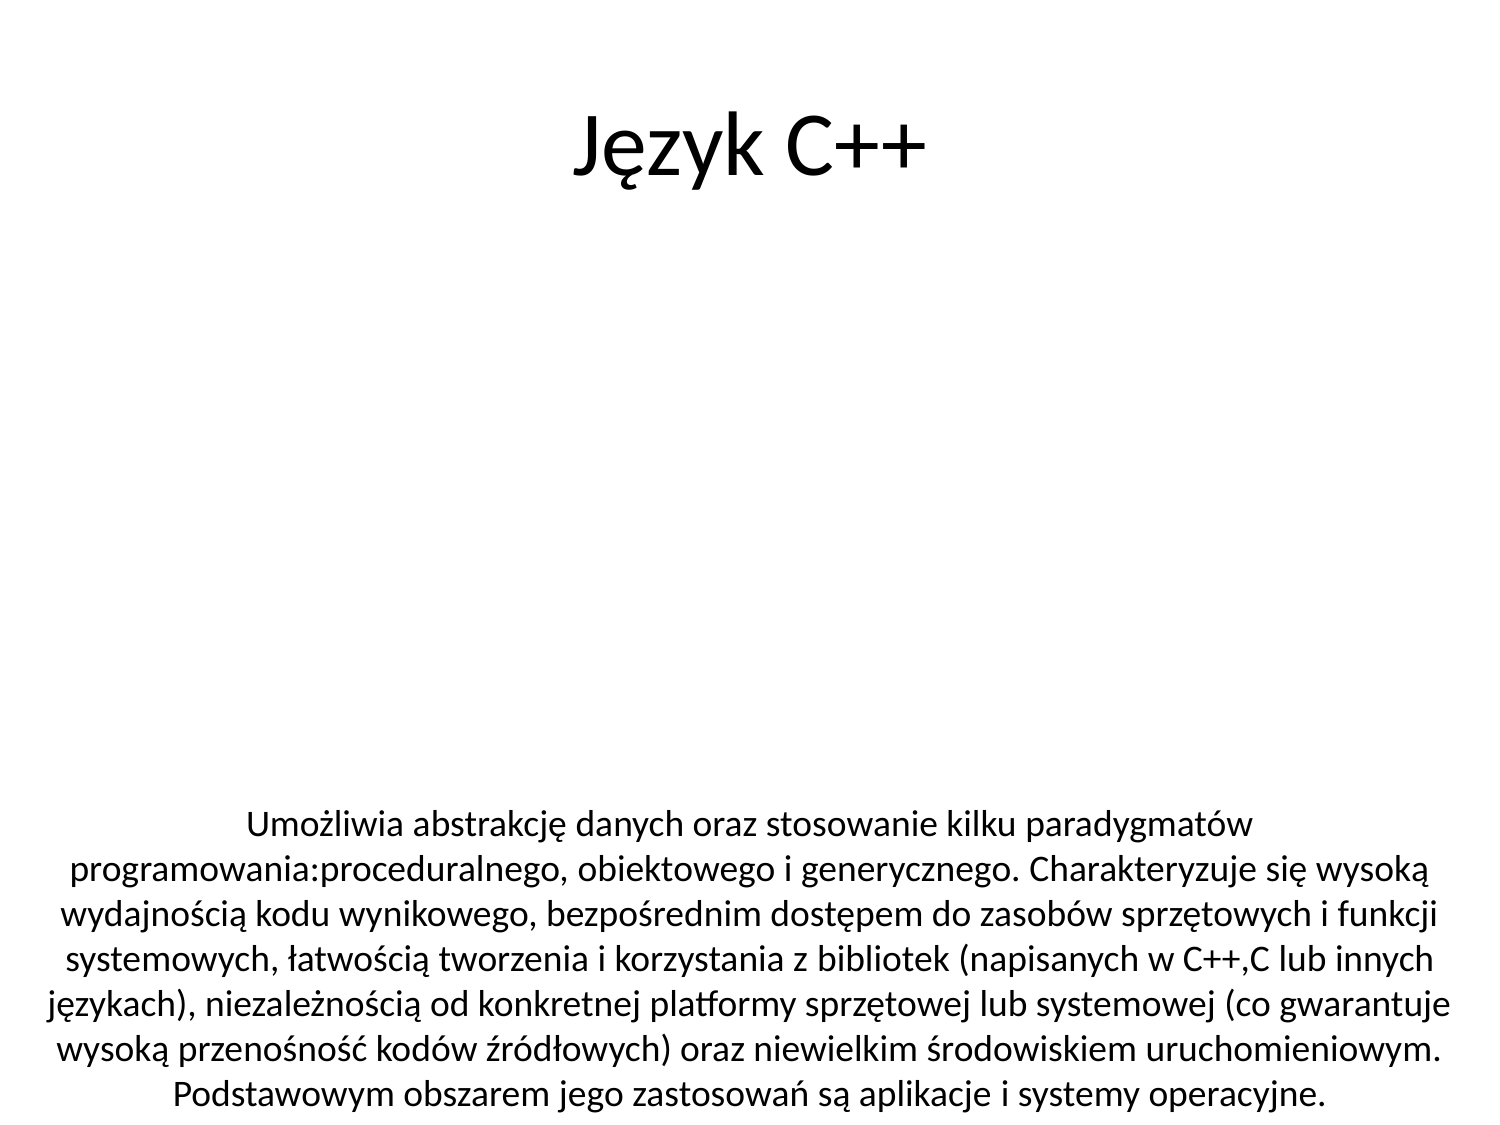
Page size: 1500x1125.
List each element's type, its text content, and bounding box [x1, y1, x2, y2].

title Język C++ [75, 45, 1425, 233]
text_box Umożliwia abstrakcję danych oraz stosowanie kilku paradygmatów programowania:proceduralnego, obiektowego i generycznego. Charakteryzuje się wysoką wydajnością kodu wynikowego, bezpośrednim dostępem do zasobów sprzętowych i funkcji systemowych, łatwością tworzenia i korzystania z bibliotek (napisanych w C++,C lub innych językach), niezależnością od konkretnej platformy sprzętowej lub systemowej (co gwarantuje wysoką przenośność kodów źródłowych) oraz niewielkim środowiskiem uruchomieniowym. Podstawowym obszarem jego zastosowań są aplikacje i systemy operacyjne. [0, 791, 1500, 1122]
